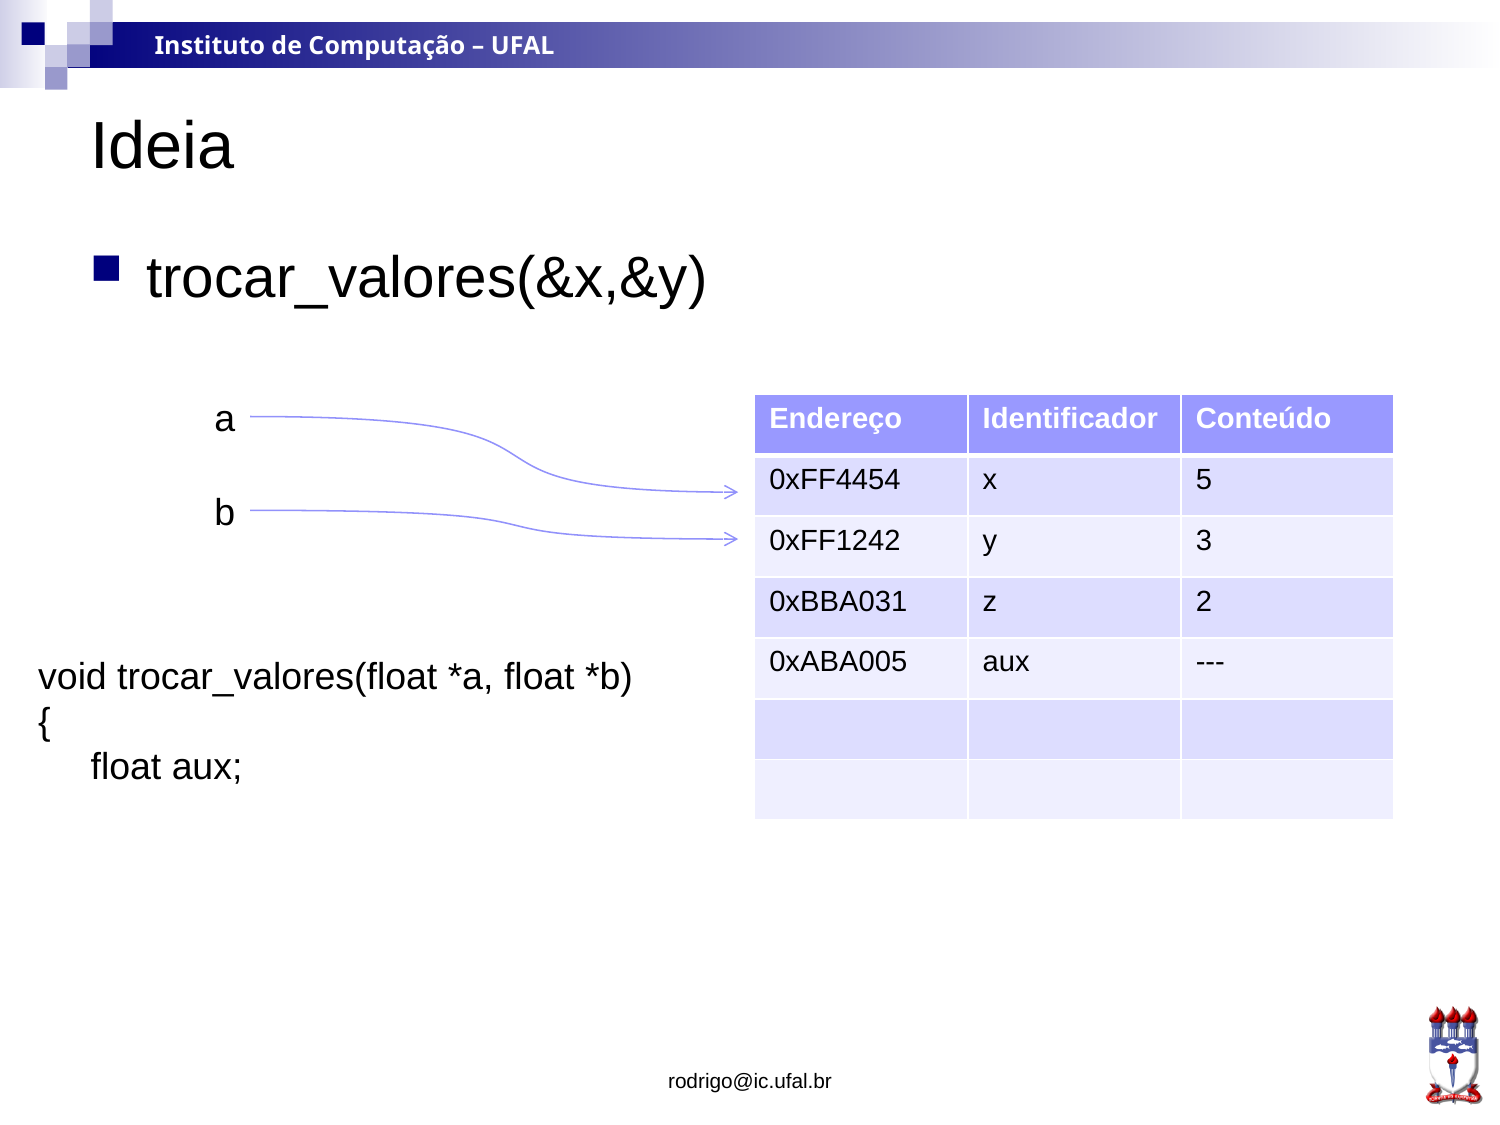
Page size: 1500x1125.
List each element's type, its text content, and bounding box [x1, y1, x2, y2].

table_cell [755, 760, 967, 819]
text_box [250, 510, 739, 540]
text_box a [199, 386, 251, 447]
table_header Conteúdo [1182, 395, 1393, 453]
table_cell 0xABA005 [755, 639, 967, 698]
table_cell [1182, 700, 1393, 759]
table_cell aux [969, 639, 1180, 698]
table_cell 3 [1182, 517, 1393, 576]
table_cell [1182, 760, 1393, 819]
footer rodrigo@ic.ufal.br [512, 1024, 988, 1101]
title Ideia [74, 74, 1426, 209]
table_cell y [969, 517, 1180, 576]
table_cell z [969, 578, 1180, 637]
table_cell 0xFF1242 [755, 517, 967, 576]
table_cell 0xFF4454 [755, 458, 967, 515]
table_cell [969, 760, 1180, 819]
table_cell 0xBBA031 [755, 578, 967, 637]
list trocar_valores(&x,&y) [74, 231, 1426, 1012]
text_box void trocar_valores(float *a, float *b) { float aux; [23, 644, 774, 795]
picture [1423, 1004, 1483, 1106]
table_cell 5 [1182, 458, 1393, 515]
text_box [250, 416, 739, 493]
table_cell 2 [1182, 578, 1393, 637]
table_cell [774, 700, 967, 759]
table_cell x [969, 458, 1180, 515]
table_header Identificador [969, 395, 1180, 453]
table_cell --- [1182, 639, 1393, 698]
table_header Endereço [755, 395, 967, 453]
text_box b [199, 480, 251, 541]
table_cell [969, 700, 1180, 759]
